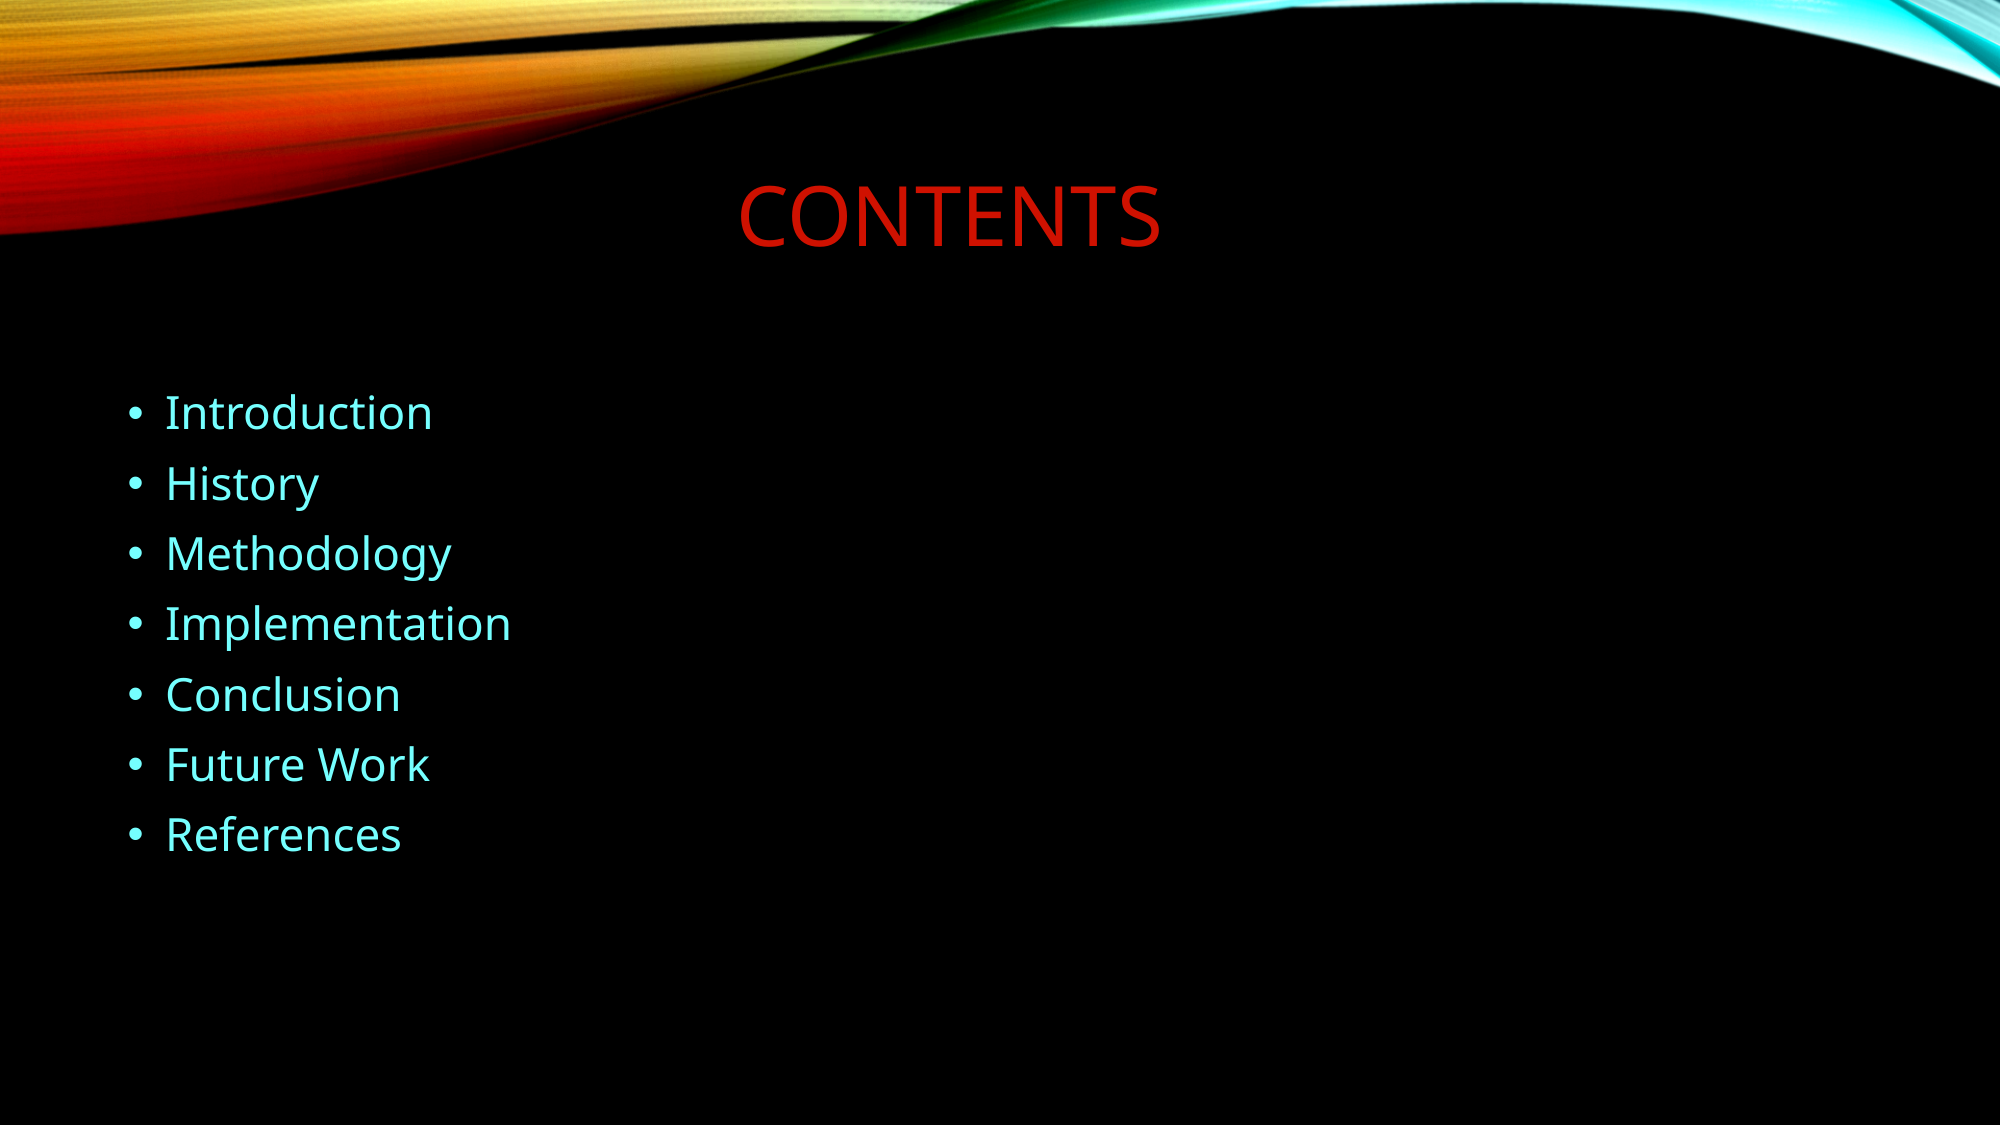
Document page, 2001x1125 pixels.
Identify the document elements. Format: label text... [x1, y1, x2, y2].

title Contents [26, 113, 1802, 327]
picture [0, 0, 2000, 237]
list Introduction History Methodology Implementation Conclusion Future Work References [112, 382, 1888, 1043]
